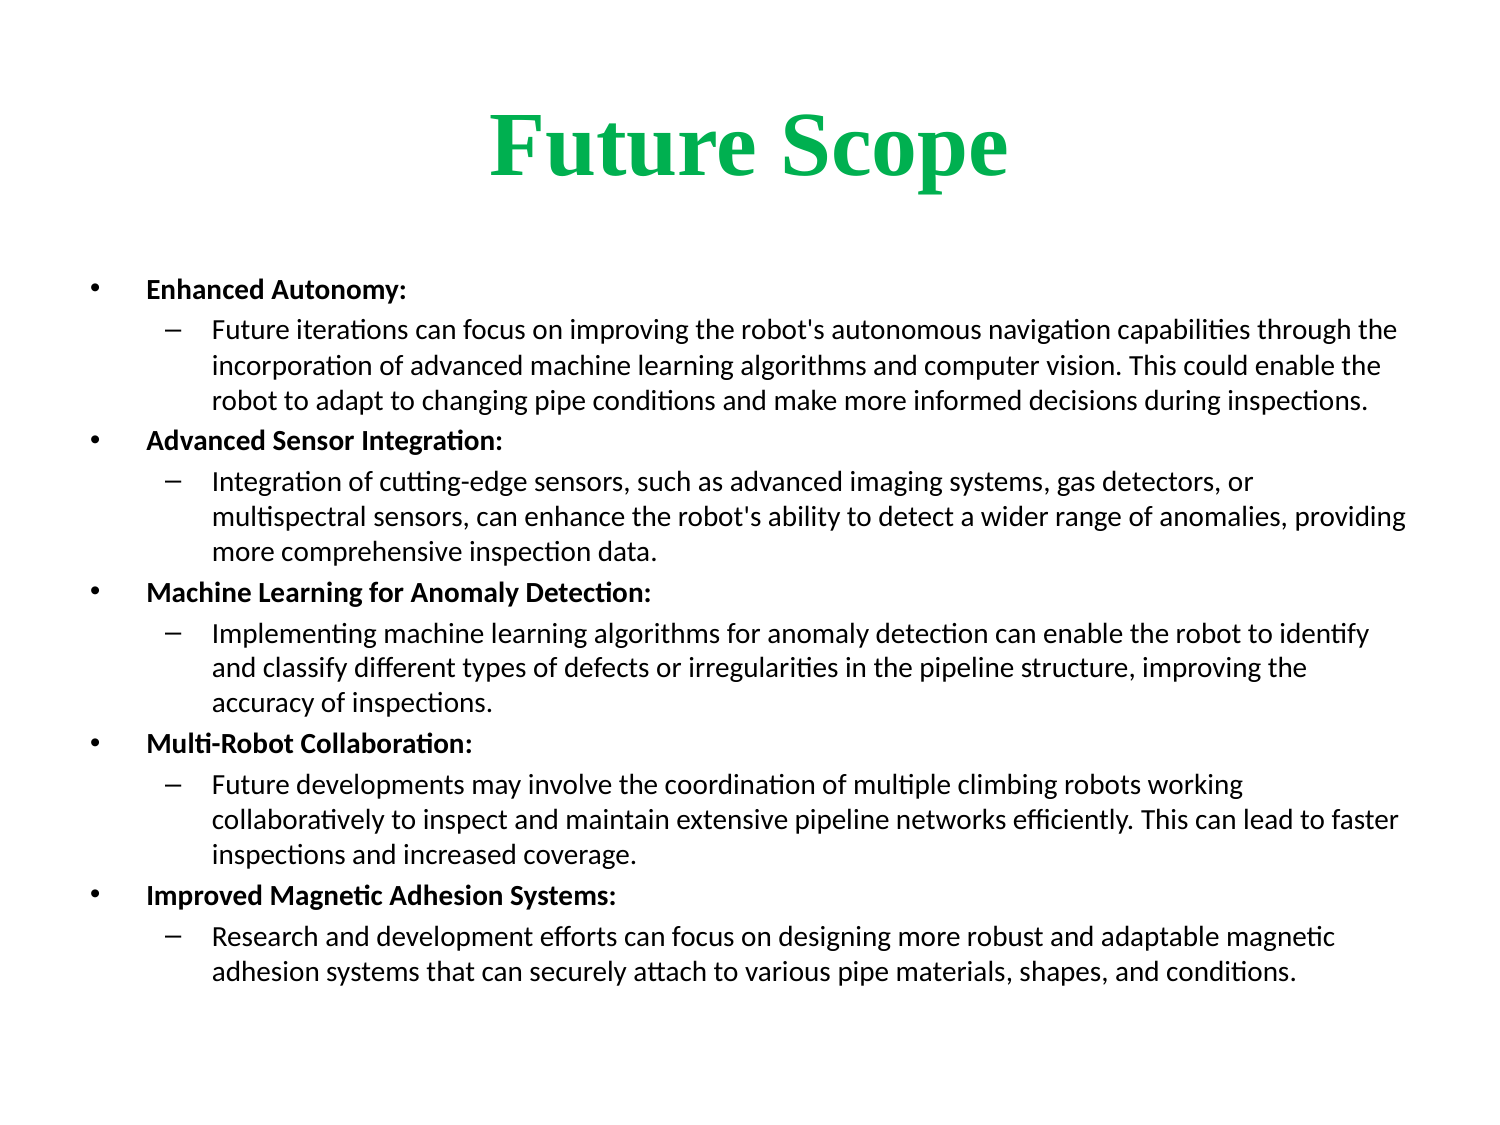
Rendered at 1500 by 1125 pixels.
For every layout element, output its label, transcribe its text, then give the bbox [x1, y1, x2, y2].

list Enhanced Autonomy: Future iterations can focus on improving the robot's autonomous navigation capabilities through the incorporation of advanced machine learning algorithms and computer vision. This could enable the robot to adapt to changing pipe conditions and make more informed decisions during inspections. Advanced Sensor Integration: Integration of cutting-edge sensors, such as advanced imaging systems, gas detectors, or multispectral sensors, can enhance the robot's ability to detect a wider range of anomalies, providing more comprehensive inspection data. Machine Learning for Anomaly Detection: Implementing machine learning algorithms for anomaly detection can enable the robot to identify and classify different types of defects or irregularities in the pipeline structure, improving the accuracy of inspections. Multi-Robot Collaboration: Future developments may involve the coordination of multiple climbing robots working collaboratively to inspect and maintain extensive pipeline networks efficiently. This can lead to faster inspections and increased coverage. Improved Magnetic Adhesion Systems: Research and development efforts can focus on designing more robust and adaptable magnetic adhesion systems that can securely attach to various pipe materials, shapes, and conditions. [75, 262, 1425, 1005]
title Future Scope [75, 45, 1425, 233]
